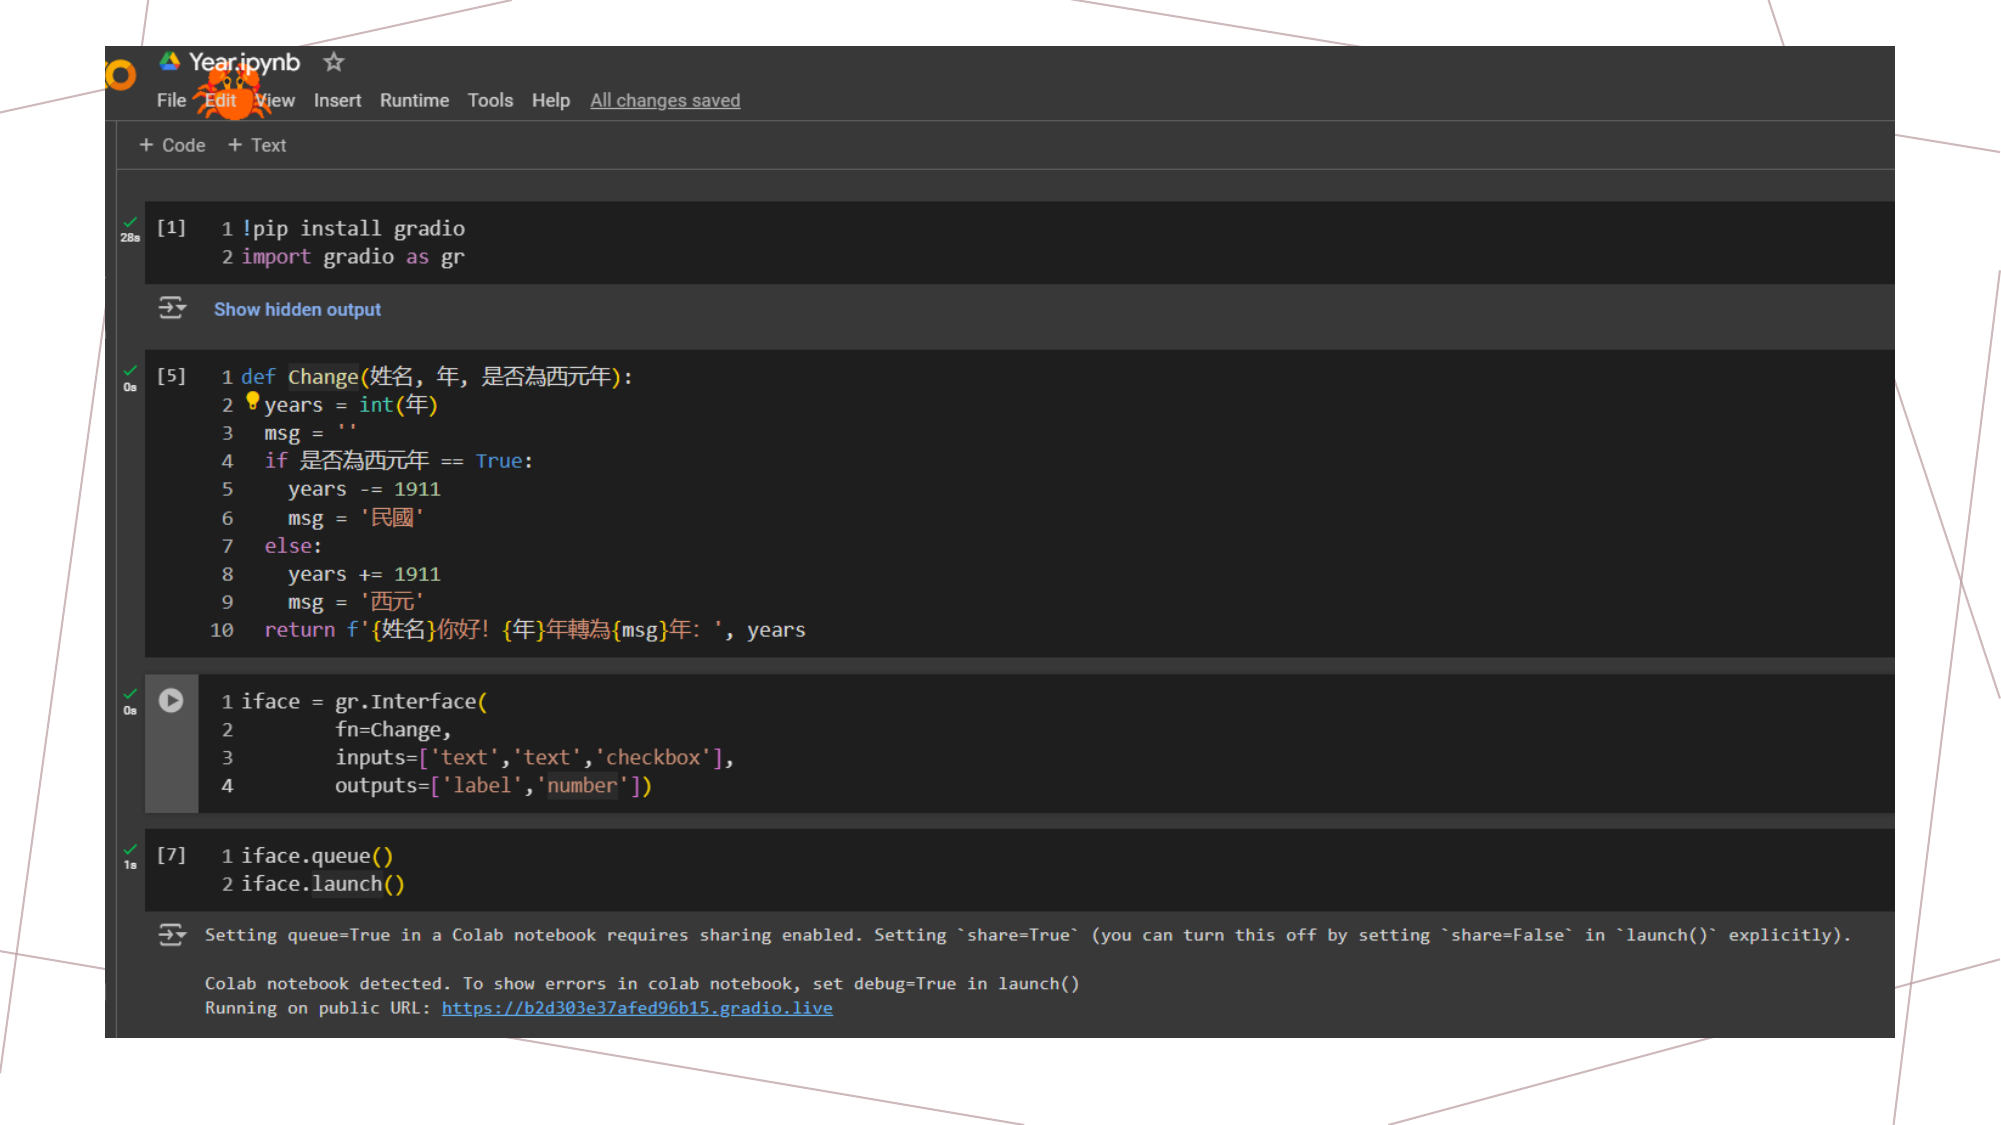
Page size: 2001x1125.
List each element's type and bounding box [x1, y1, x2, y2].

list [105, 46, 1894, 1038]
